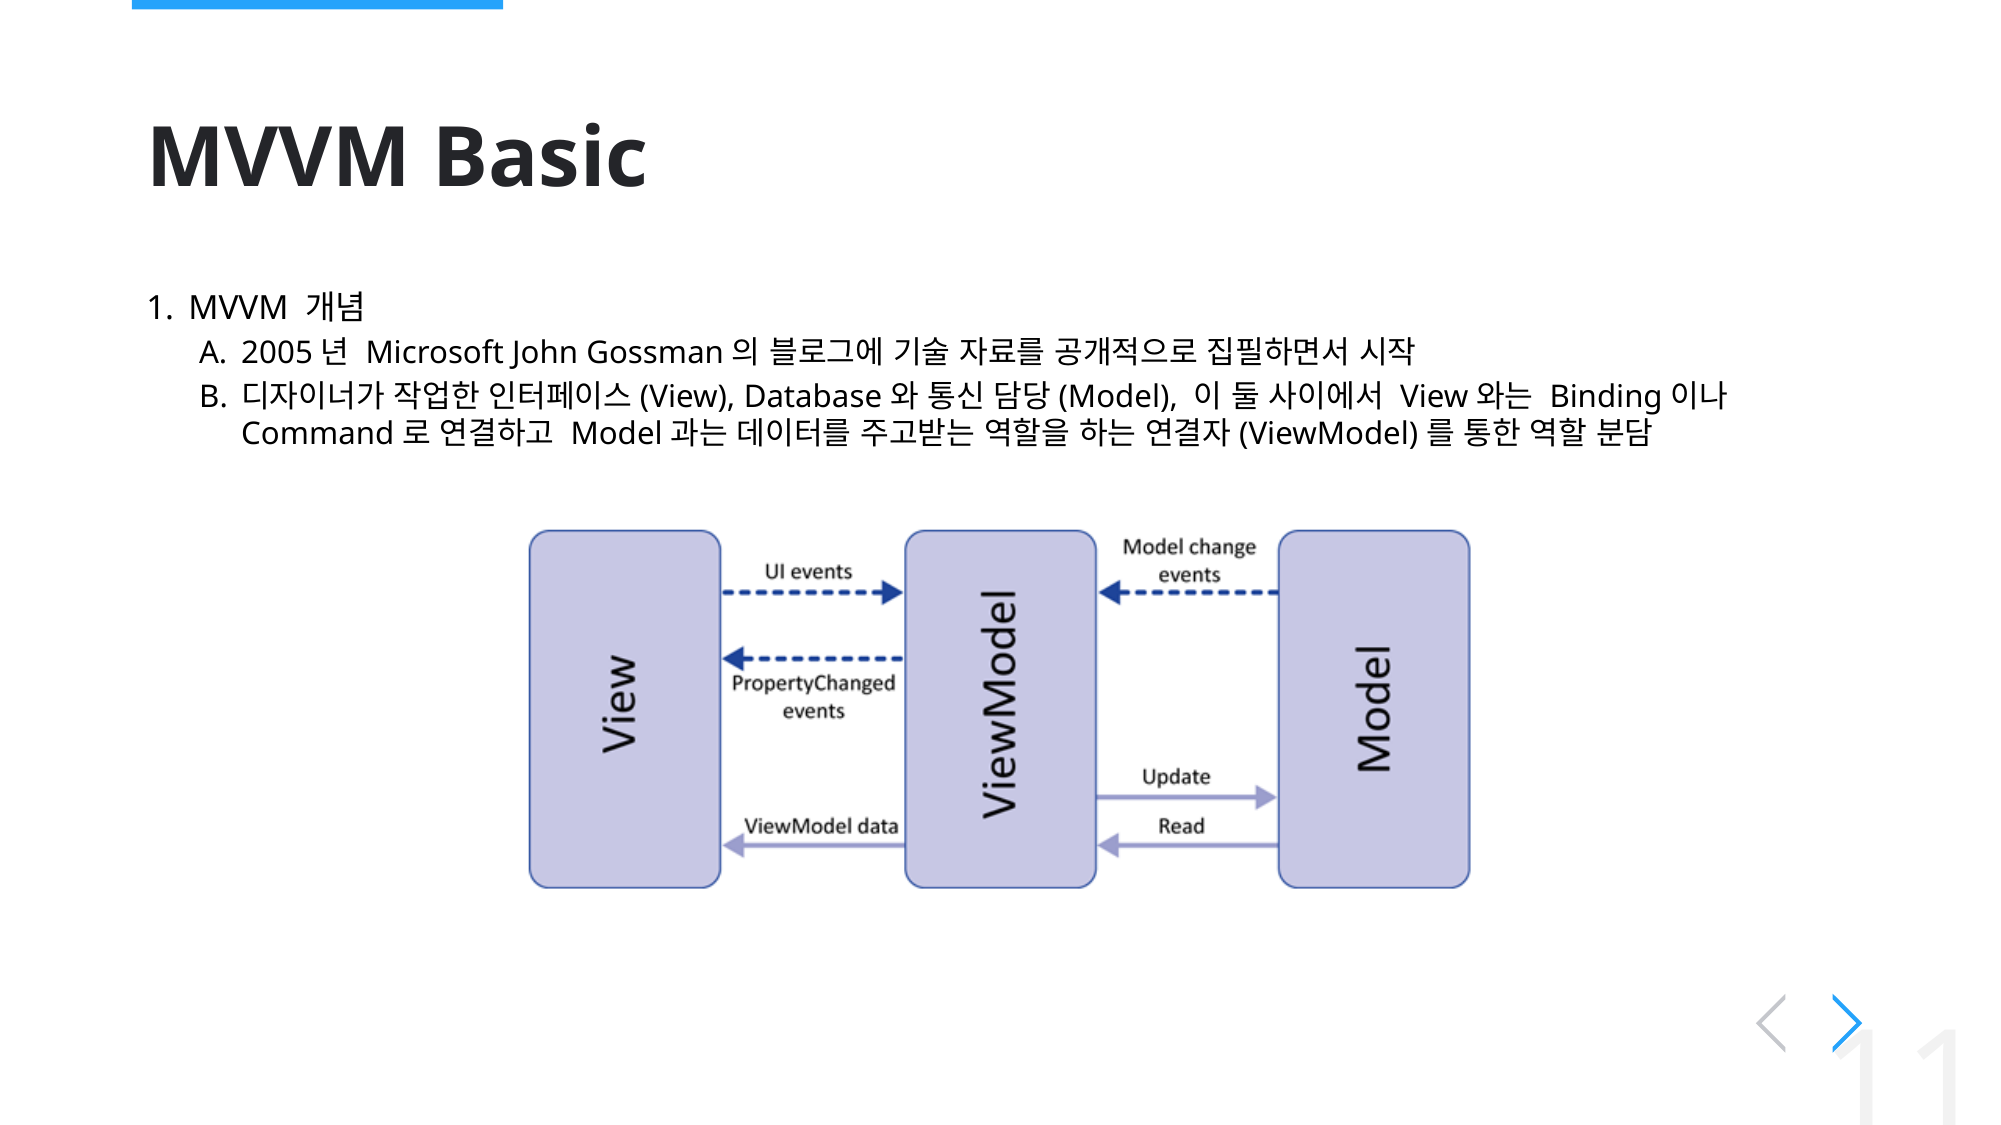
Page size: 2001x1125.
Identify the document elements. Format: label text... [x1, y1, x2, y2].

title MVVM Basic [131, 95, 1870, 201]
list MVVM 개념 2005년 Microsoft John Gossman의 블로그에 기술 자료를 공개적으로 집필하면서 시작 디자이너가 작업한 인터페이스(View), Database와 통신 담당(Model), 이 둘 사이에서 View와는 Binding이나 Command로 연결하고 Model과는 데이터를 주고받는 역할을 하는 연결자(ViewModel)를 통한 역할 분담 [131, 278, 1870, 970]
slide_number 11 [1534, 981, 2000, 1125]
picture [526, 526, 1474, 892]
